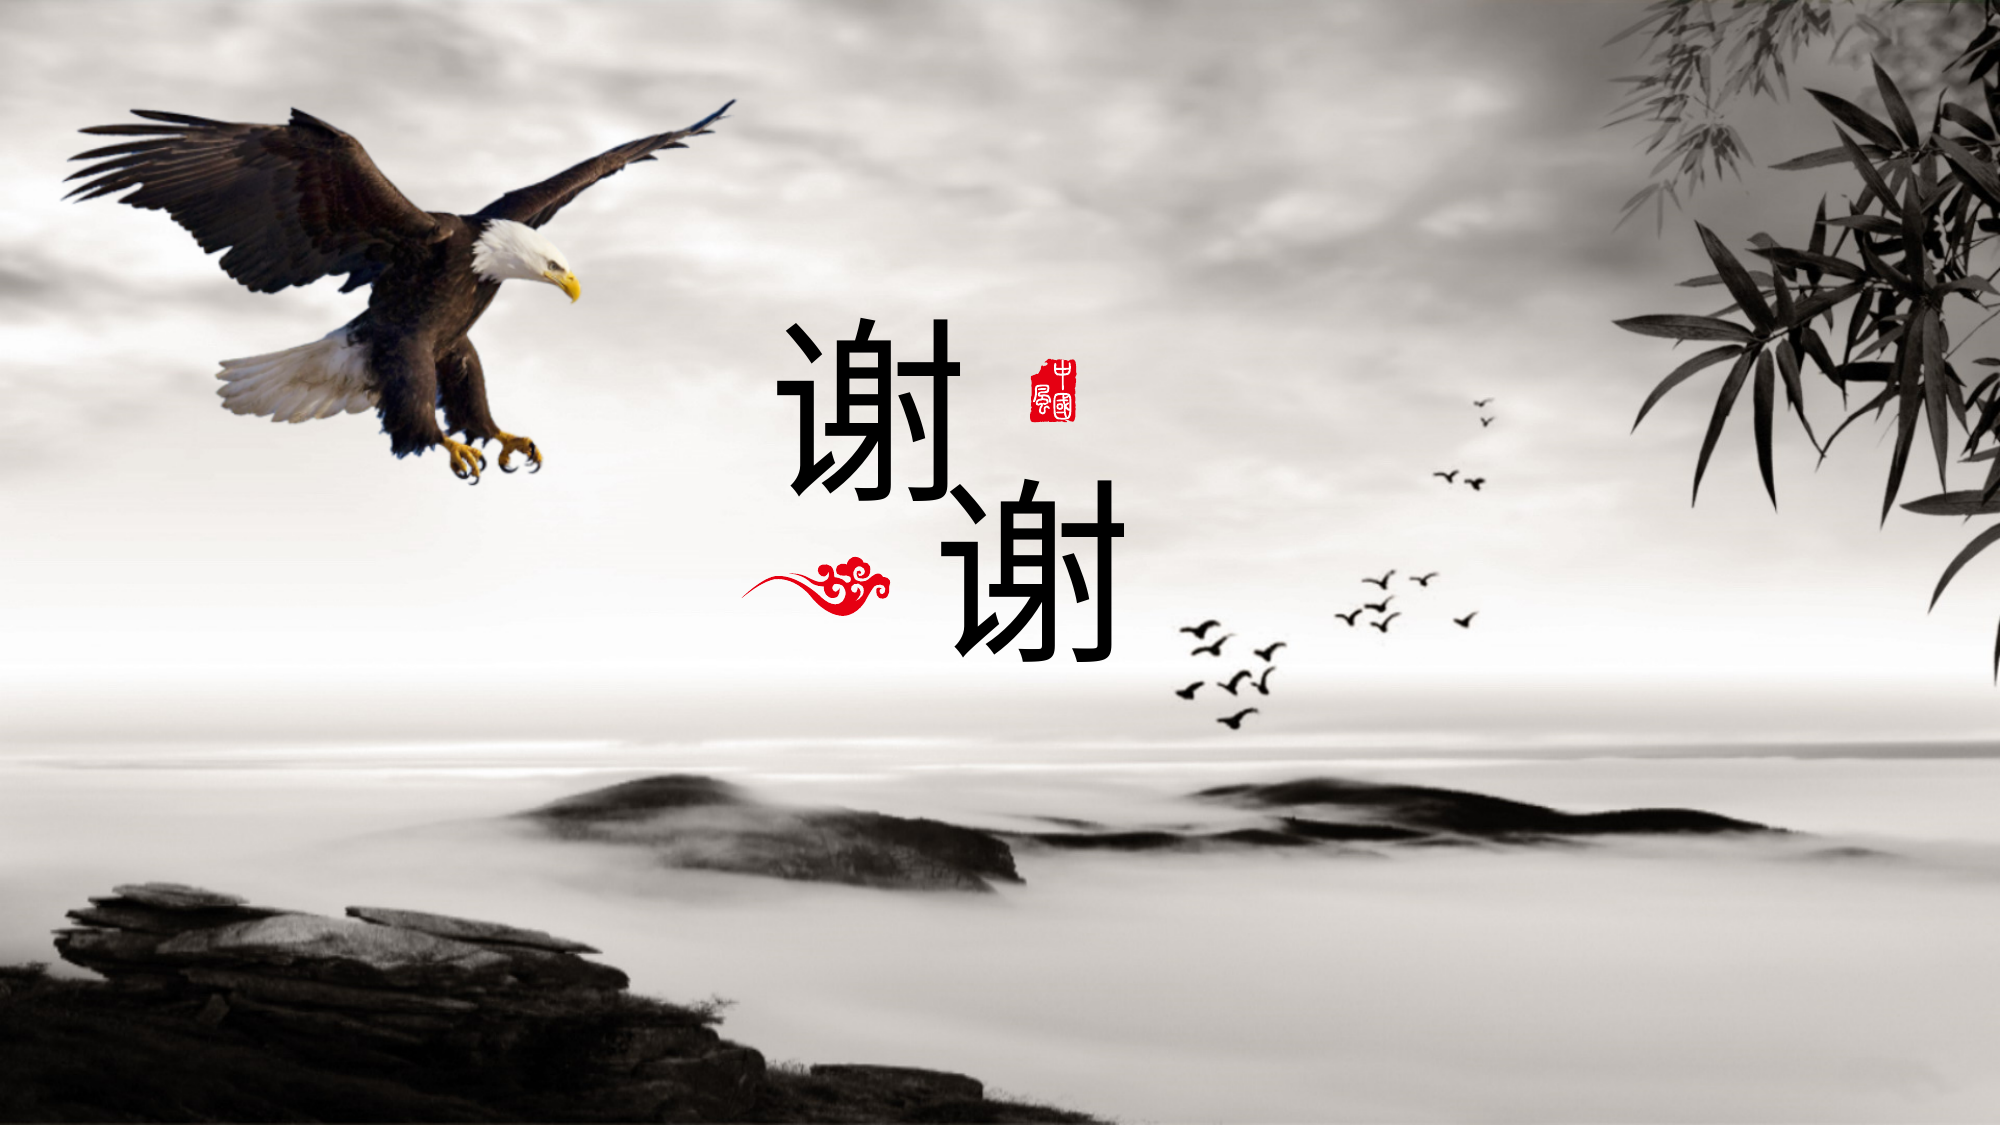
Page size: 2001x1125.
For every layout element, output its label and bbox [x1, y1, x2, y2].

text_box [1030, 358, 1077, 423]
picture [0, 0, 2000, 1125]
